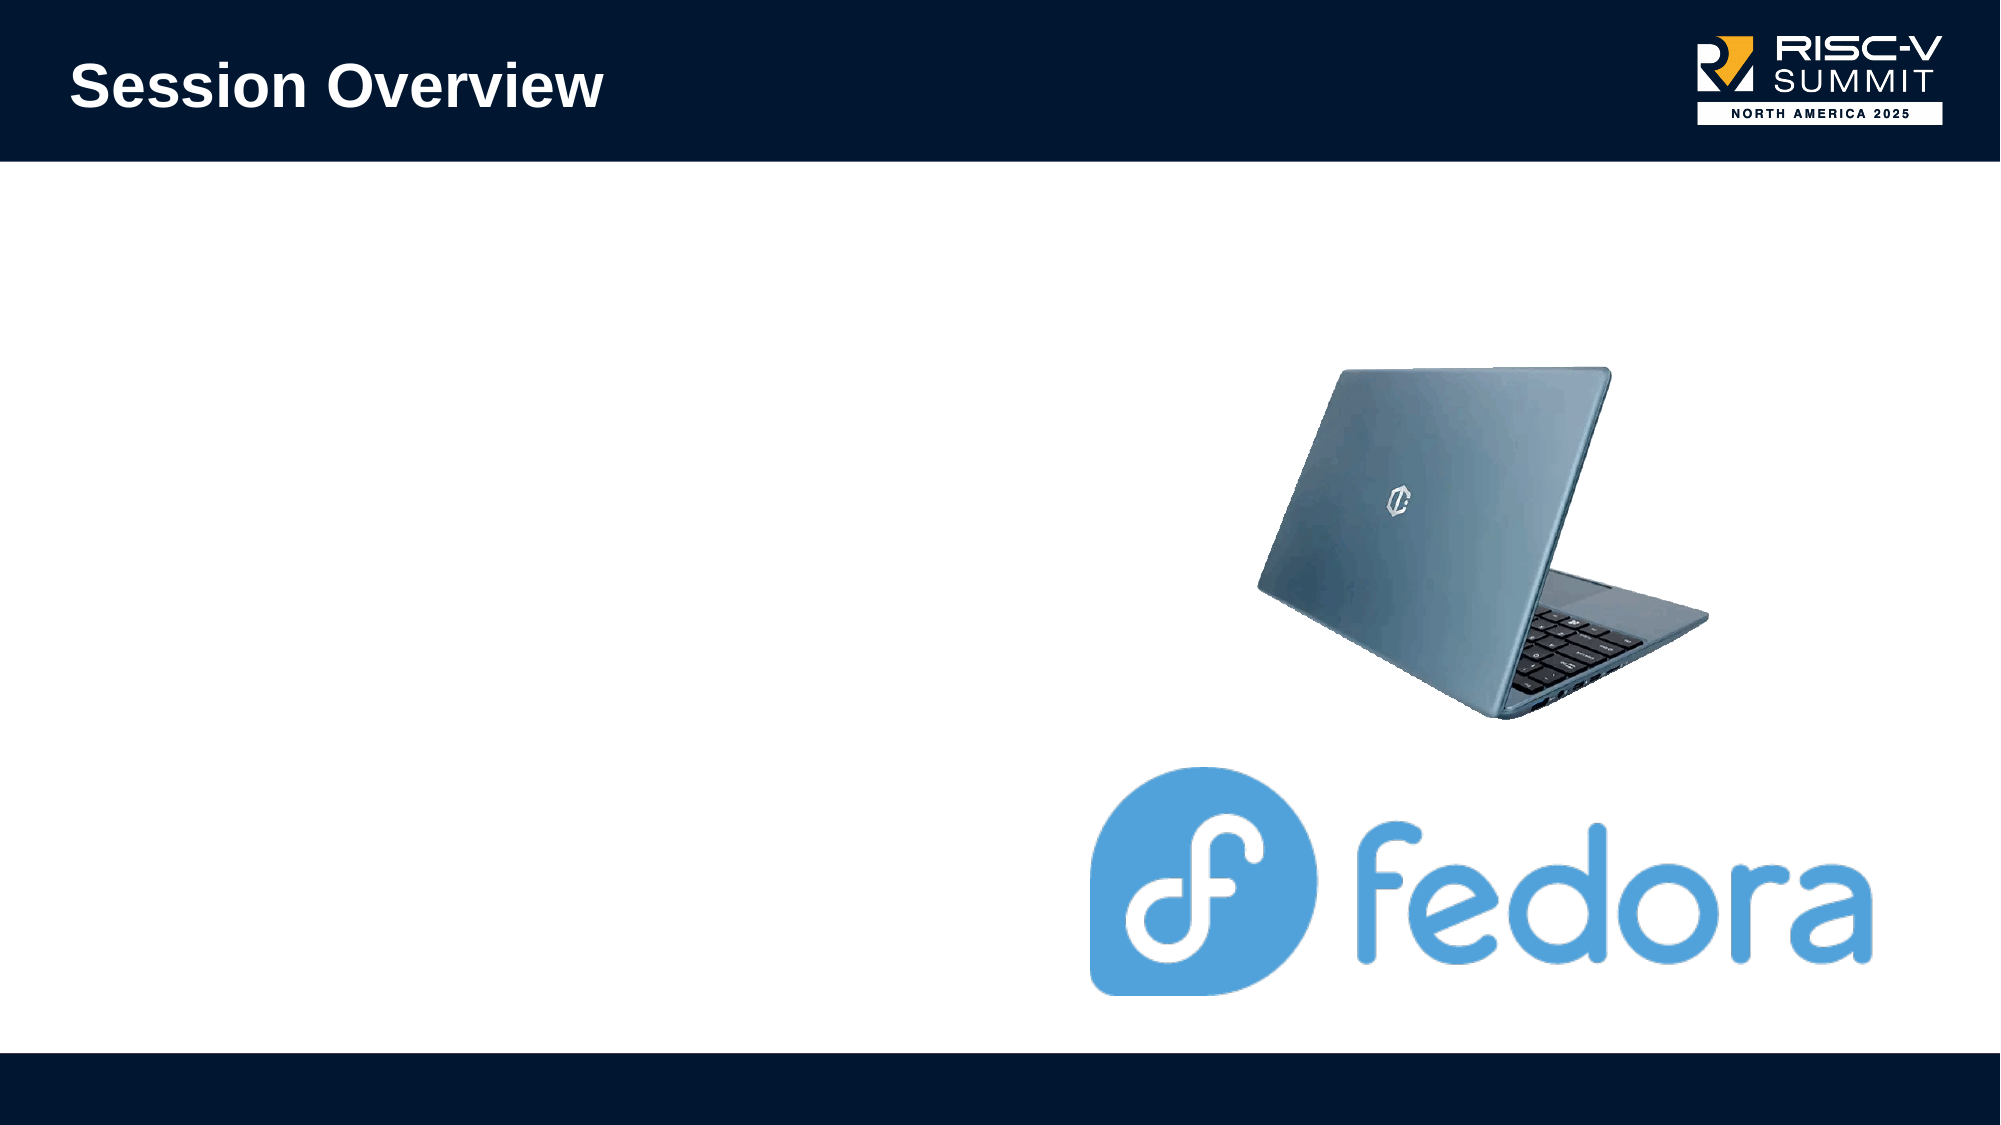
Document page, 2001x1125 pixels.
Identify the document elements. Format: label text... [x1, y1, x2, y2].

title Session Overview [54, 46, 1833, 113]
picture [1248, 362, 1715, 729]
picture [1090, 766, 1874, 996]
picture [1697, 36, 1943, 125]
